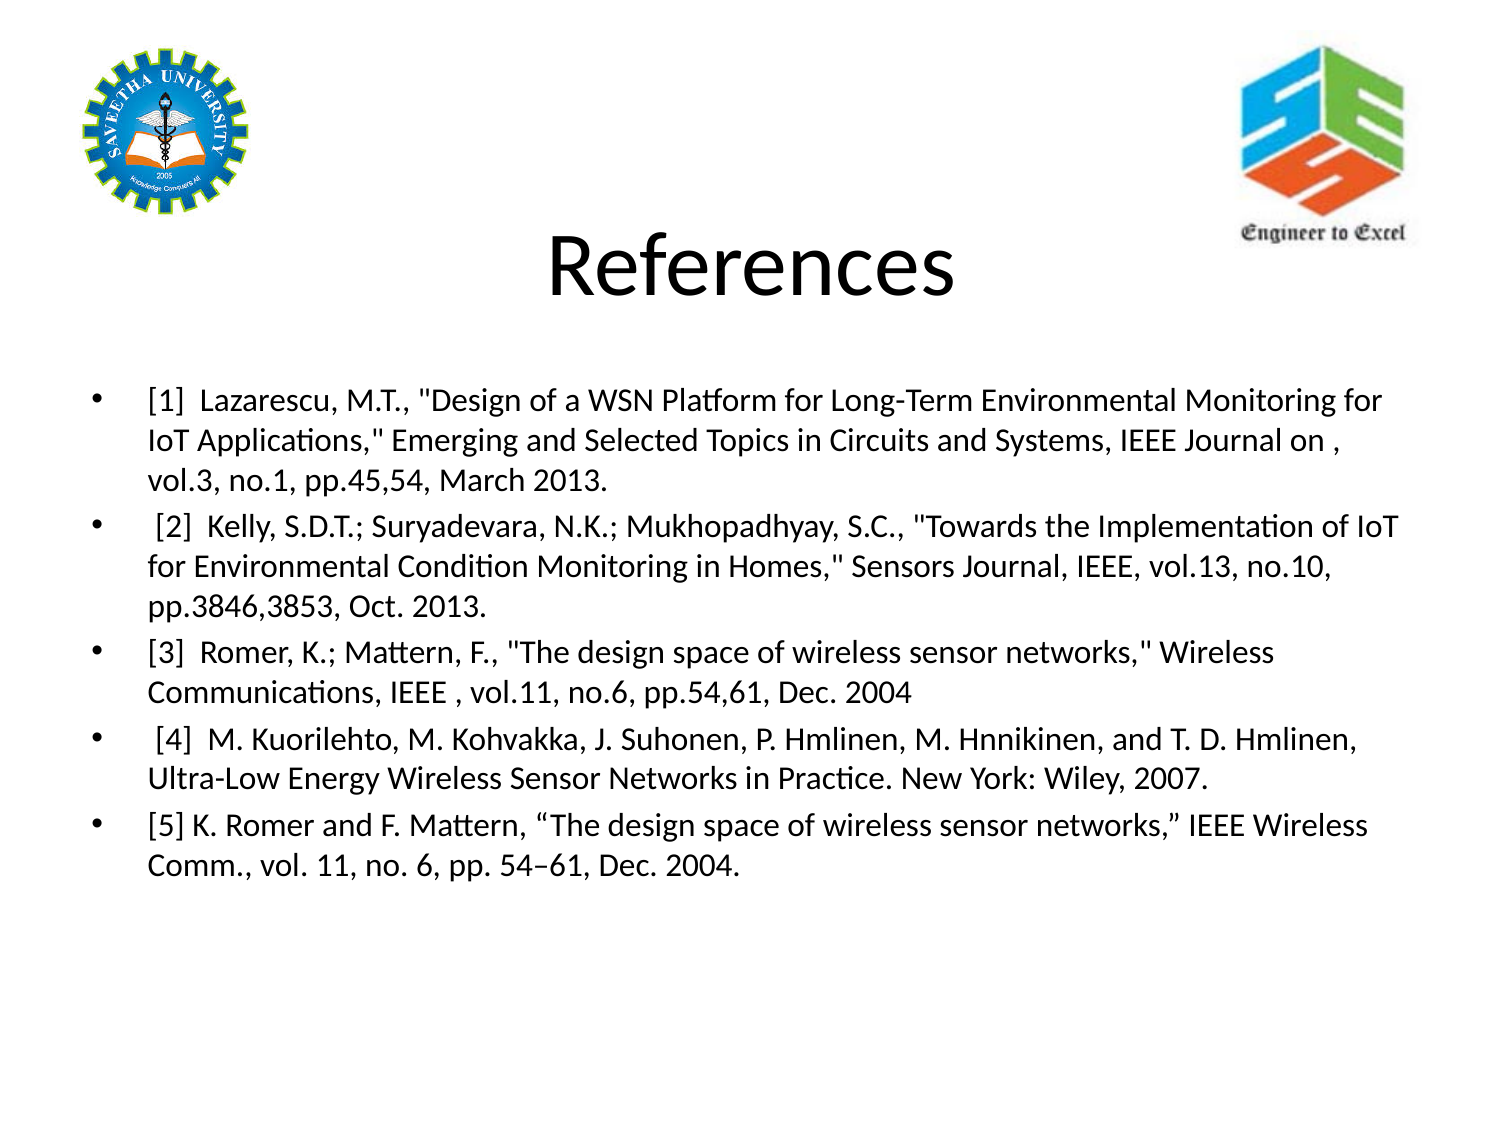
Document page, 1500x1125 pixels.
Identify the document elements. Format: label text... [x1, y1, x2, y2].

picture [64, 30, 266, 232]
picture [1210, 30, 1436, 256]
text_box [1] Lazarescu, M.T., "Design of a WSN Platform for Long-Term Environmental Monitoring for IoT Applications," Emerging and Selected Topics in Circuits and Systems, IEEE Journal on , vol.3, no.1, pp.45,54, March 2013. [2] Kelly, S.D.T.; Suryadevara, N.K.; Mukhopadhyay, S.C., "Towards the Implementation of IoT for Environmental Condition Monitoring in Homes," Sensors Journal, IEEE, vol.13, no.10, pp.3846,3853, Oct. 2013. [3] Romer, K.; Mattern, F., "The design space of wireless sensor networks," Wireless Communications, IEEE , vol.11, no.6, pp.54,61, Dec. 2004 [4] M. Kuorilehto, M. Kohvakka, J. Suhonen, P. Hmlinen, M. Hnnikinen, and T. D. Hmlinen, Ultra-Low Energy Wireless Sensor Networks in Practice. New York: Wiley, 2007. [5] K. Romer and F. Mattern, “The design space of wireless sensor networks,” IEEE Wireless Comm., vol. 11, no. 6, pp. 54–61, Dec. 2004. [76, 370, 1427, 1114]
text_box References [76, 196, 1427, 362]
